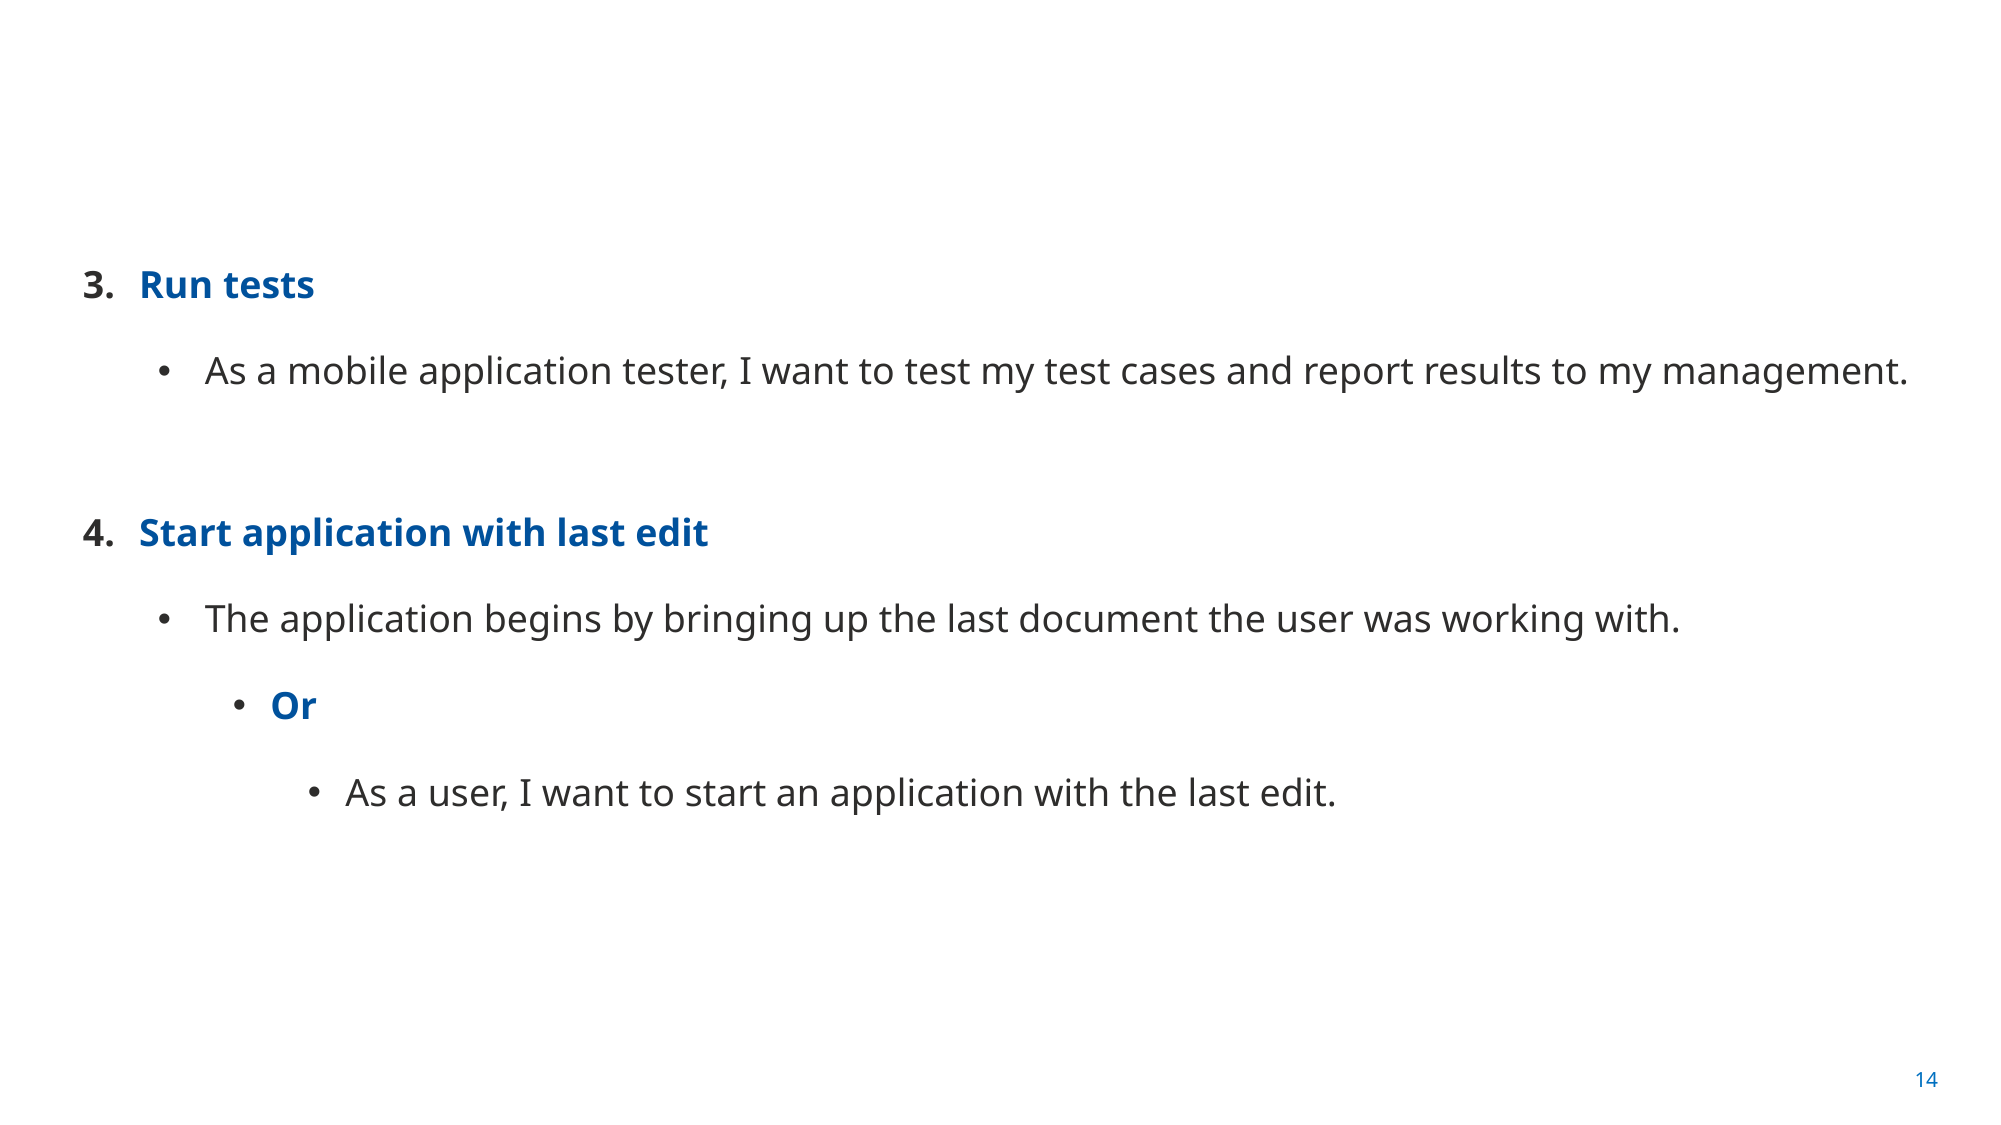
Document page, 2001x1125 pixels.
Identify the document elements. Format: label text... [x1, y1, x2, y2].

list Run tests As a mobile application tester, I want to test my test cases and report results to my management. Start application with last edit The application begins by bringing up the last document the user was working with. Or As a user, I want to start an application with the last edit. [67, 253, 1939, 1000]
